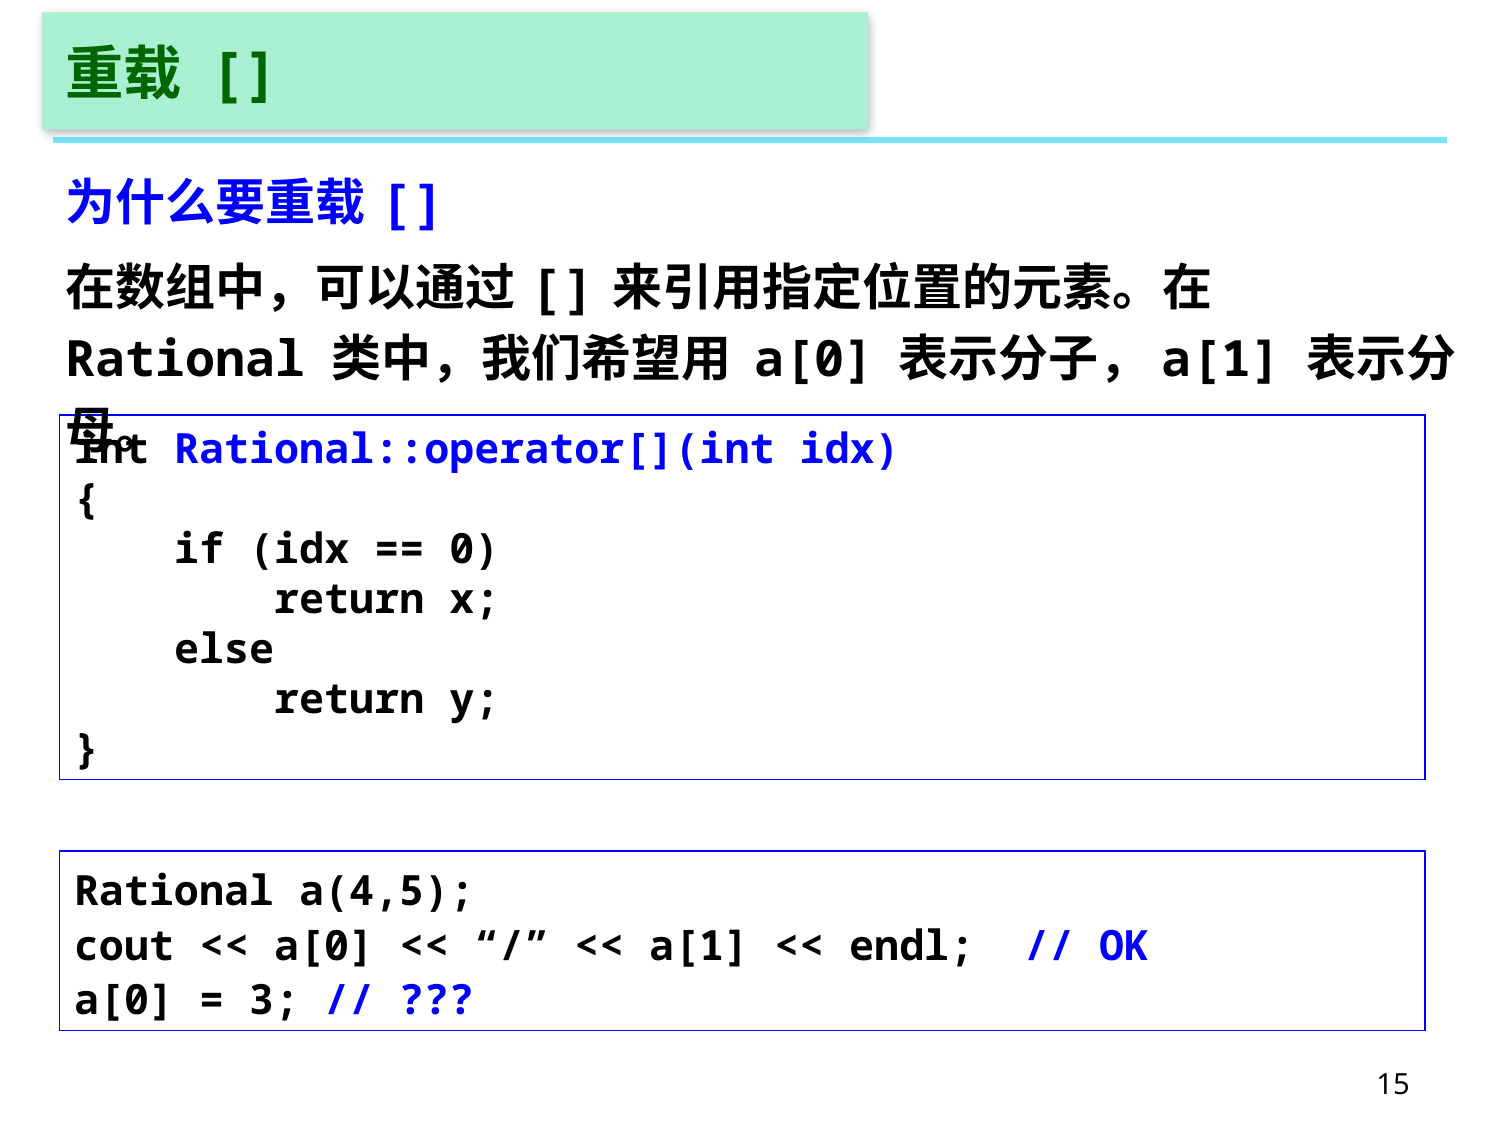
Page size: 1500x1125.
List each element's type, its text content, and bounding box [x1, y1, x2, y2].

text_box Rational a(4,5); cout << a[0] << “/” << a[1] << endl; // OK a[0] = 3; // ??? [59, 851, 1425, 1031]
title 重载 [] [41, 12, 869, 130]
slide_number 15 [1112, 1037, 1425, 1113]
text_box int Rational::operator[](int idx) { if (idx == 0) return x; else return y; } [59, 467, 1425, 780]
text_box 为什么要重载 [ ] 在数组中，可以通过 [ ] 来引用指定位置的元素。在 Rational 类中，我们希望用 a[0] 表示分子，a[1] 表示分母。 [50, 151, 1480, 467]
